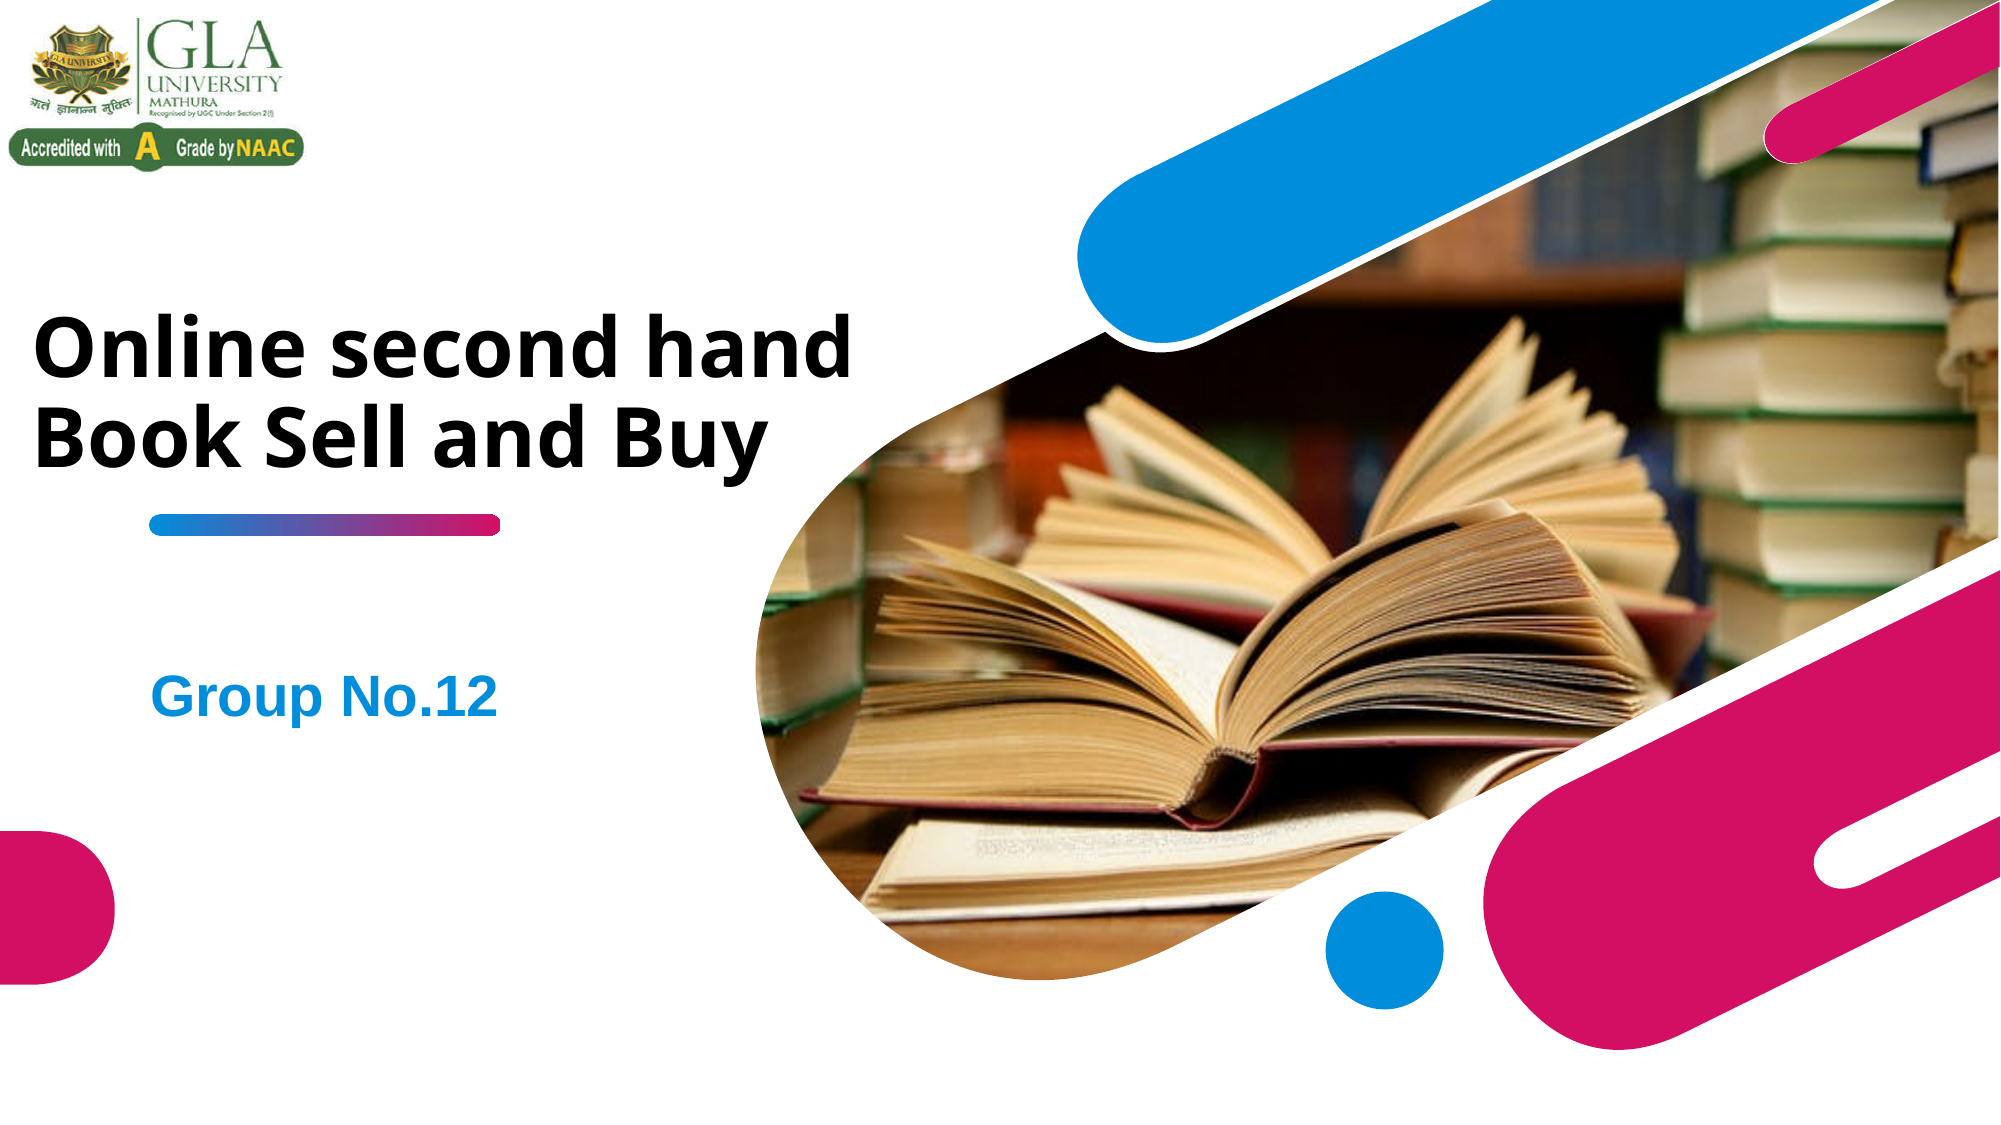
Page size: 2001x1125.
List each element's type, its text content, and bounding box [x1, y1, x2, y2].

list Group No.12 [135, 659, 731, 815]
title Online second hand Book Sell and Buy [16, 271, 755, 520]
picture [0, 16, 311, 174]
picture [755, 0, 2000, 981]
